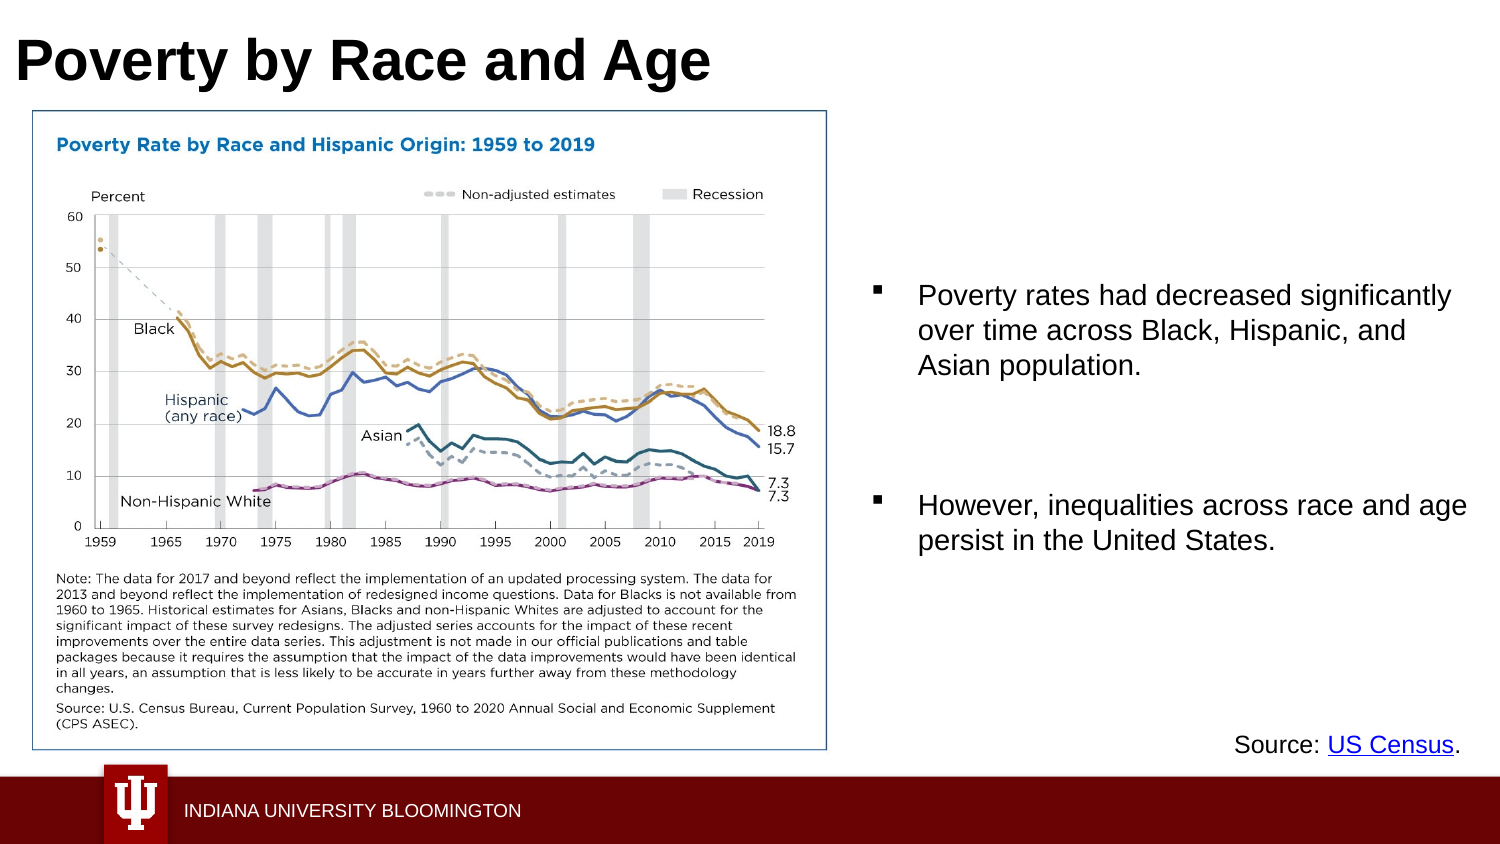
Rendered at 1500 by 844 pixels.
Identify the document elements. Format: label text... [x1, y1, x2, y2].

title Poverty by Race and Age [0, 0, 1500, 115]
picture [26, 105, 830, 756]
text_box Source: US Census. [1057, 721, 1484, 767]
text_box Poverty rates had decreased significantly over time across Black, Hispanic, and Asian population. However, inequalities across race and age persist in the United States. [856, 269, 1500, 564]
